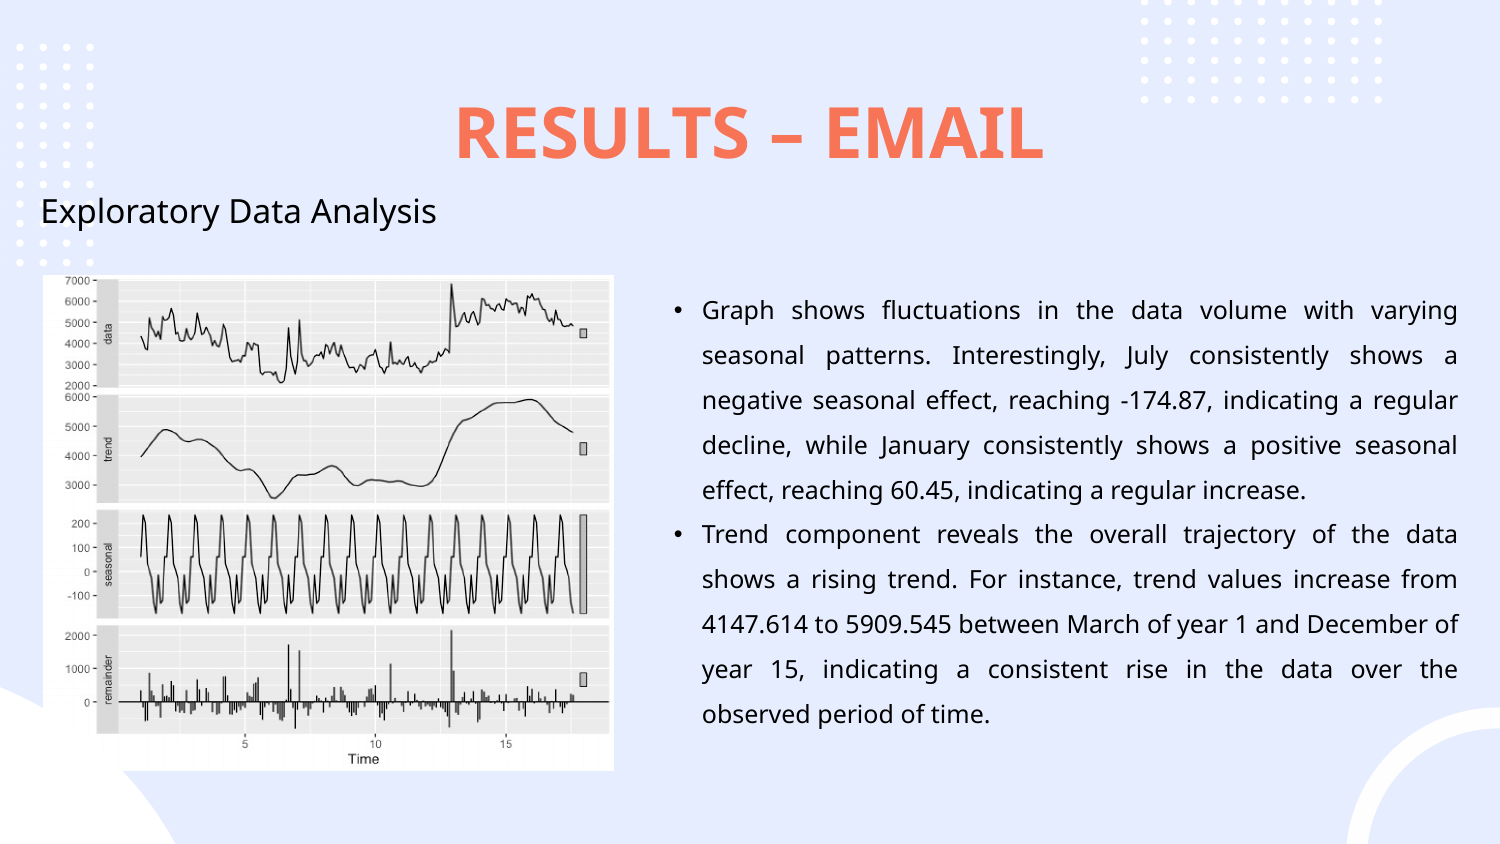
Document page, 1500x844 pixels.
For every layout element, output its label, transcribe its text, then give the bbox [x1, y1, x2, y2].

title RESULTS – EMAIL [118, 72, 1382, 167]
text_box Exploratory Data Analysis [25, 166, 568, 254]
picture [43, 275, 614, 771]
text_box Graph shows fluctuations in the data volume with varying seasonal patterns. Interestingly, July consistently shows a negative seasonal effect, reaching -174.87, indicating a regular decline, while January consistently shows a positive seasonal effect, reaching 60.45, indicating a regular increase. Trend component reveals the overall trajectory of the data shows a rising trend. For instance, trend values increase from 4147.614 to 5909.545 between March of year 1 and December of year 15, indicating a consistent rise in the data over the observed period of time. [658, 264, 1475, 754]
